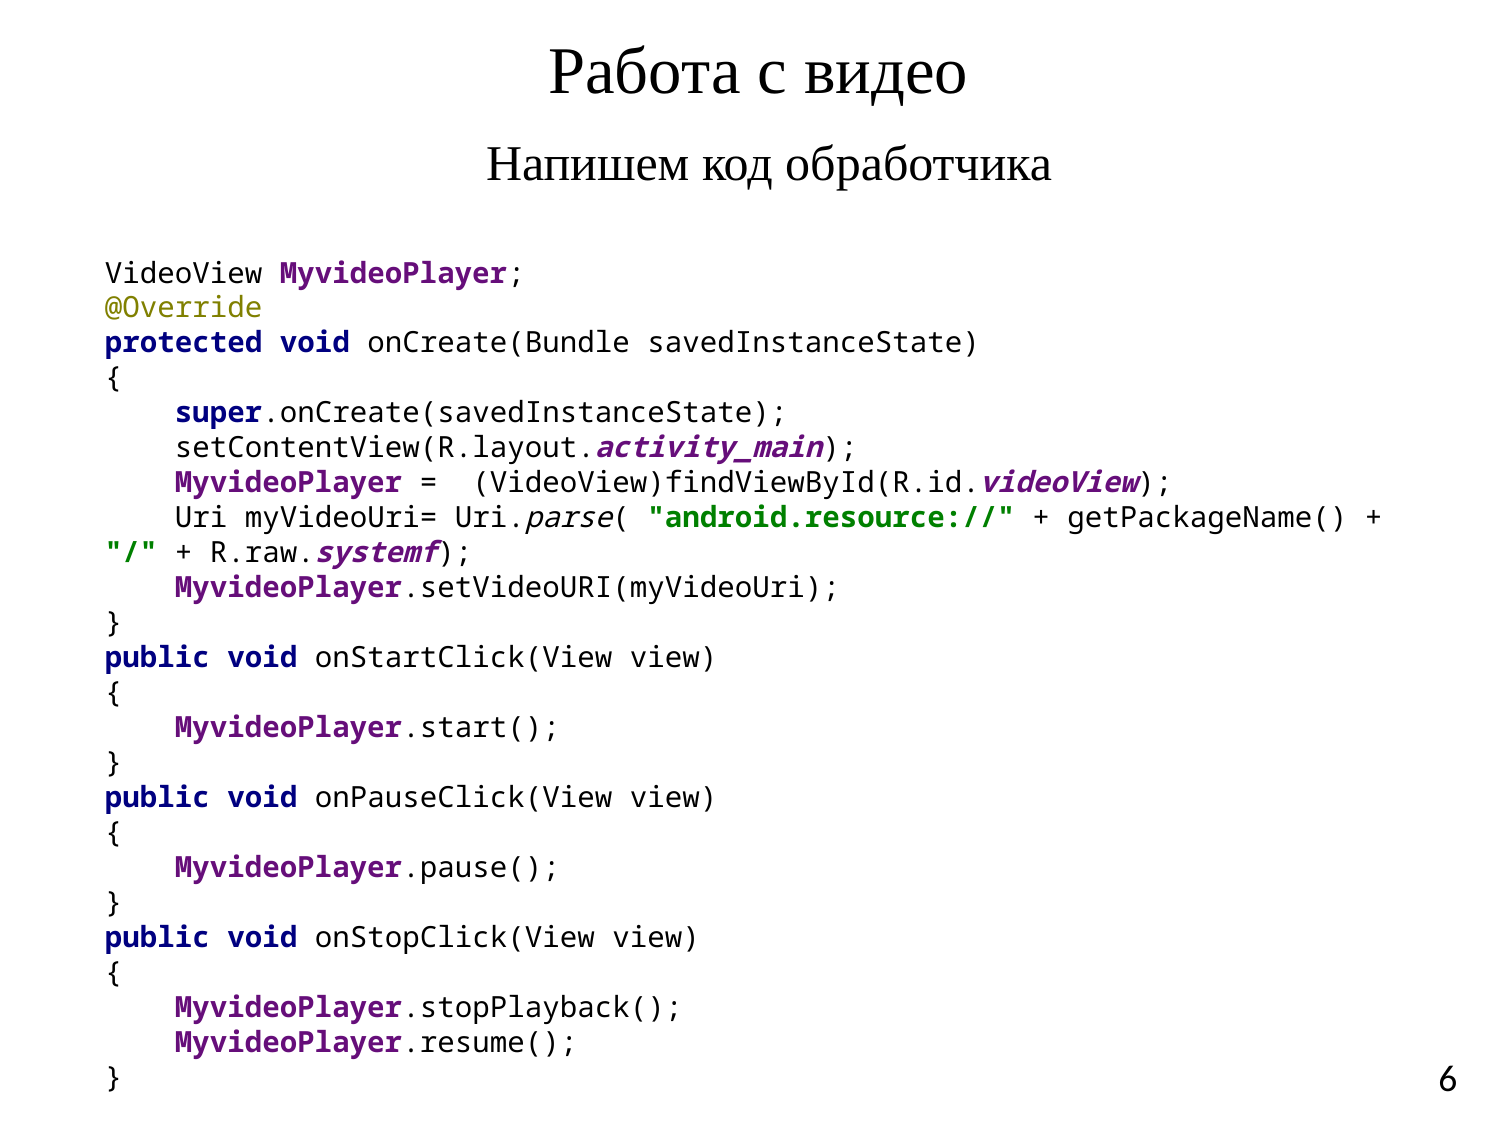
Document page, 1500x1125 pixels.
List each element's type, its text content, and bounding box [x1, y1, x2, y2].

title Работа с видео [46, 7, 1472, 126]
text_box 6 [1423, 1046, 1473, 1107]
text_box VideoView MyvideoPlayer; @Override protected void onCreate(Bundle savedInstanceState) { super.onCreate(savedInstanceState); setContentView(R.layout.activity_main); MyvideoPlayer = (VideoView)findViewById(R.id.videoView); Uri myVideoUri= Uri.parse( "android.resource://" + getPackageName() + "/" + R.raw.systemf); MyvideoPlayer.setVideoURI(myVideoUri); } public void onStartClick(View view) { MyvideoPlayer.start(); } public void onPauseClick(View view) { MyvideoPlayer.pause(); } public void onStopClick(View view) { MyvideoPlayer.stopPlayback(); MyvideoPlayer.resume(); } [89, 246, 1414, 1101]
text_box Напишем код обработчика [89, 123, 1449, 198]
